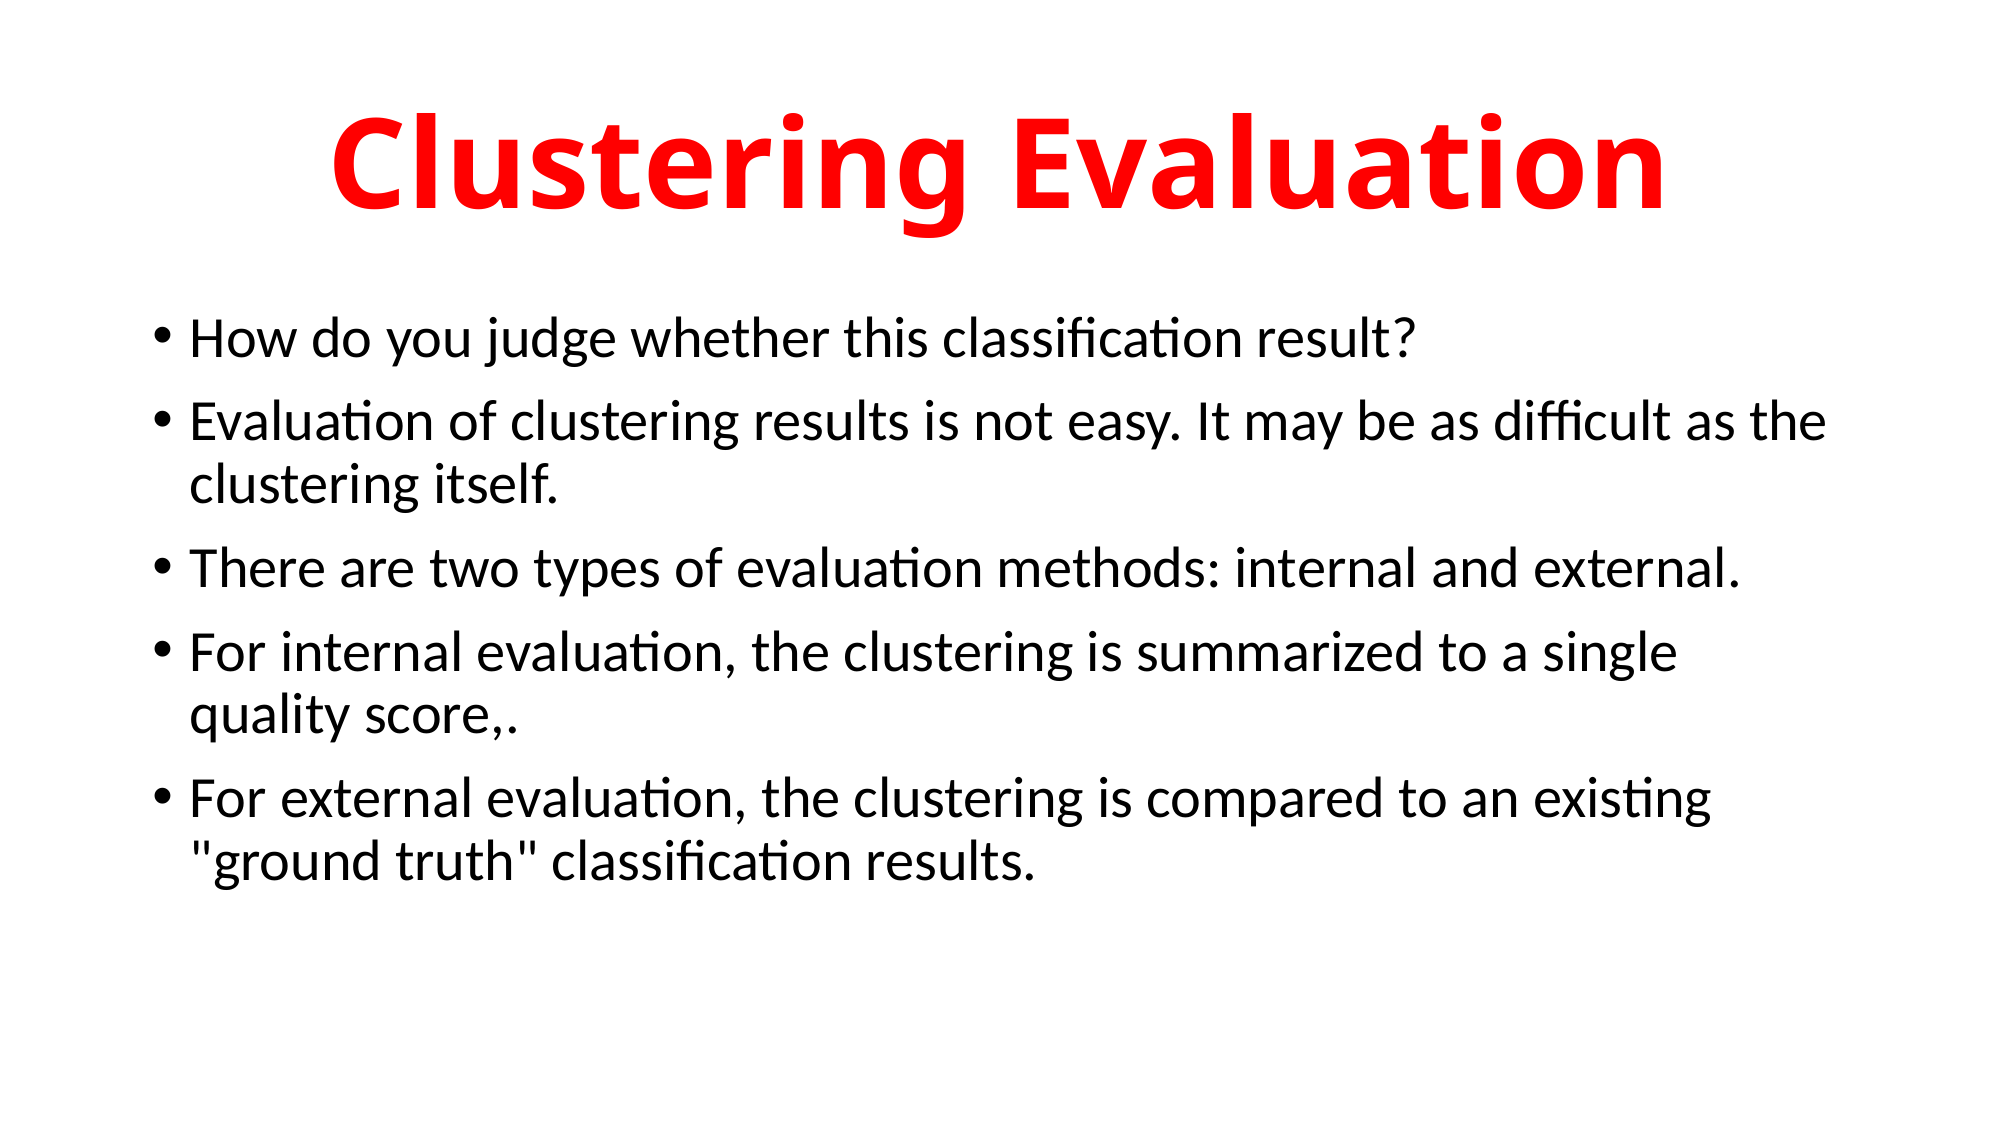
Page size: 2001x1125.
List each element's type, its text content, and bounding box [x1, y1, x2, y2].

list How do you judge whether this classification result? Evaluation of clustering results is not easy. It may be as difficult as the clustering itself. There are two types of evaluation methods: internal and external. For internal evaluation, the clustering is summarized to a single quality score,. For external evaluation, the clustering is compared to an existing "ground truth" classification results. [137, 299, 1863, 1014]
title Clustering Evaluation [137, 59, 1863, 278]
